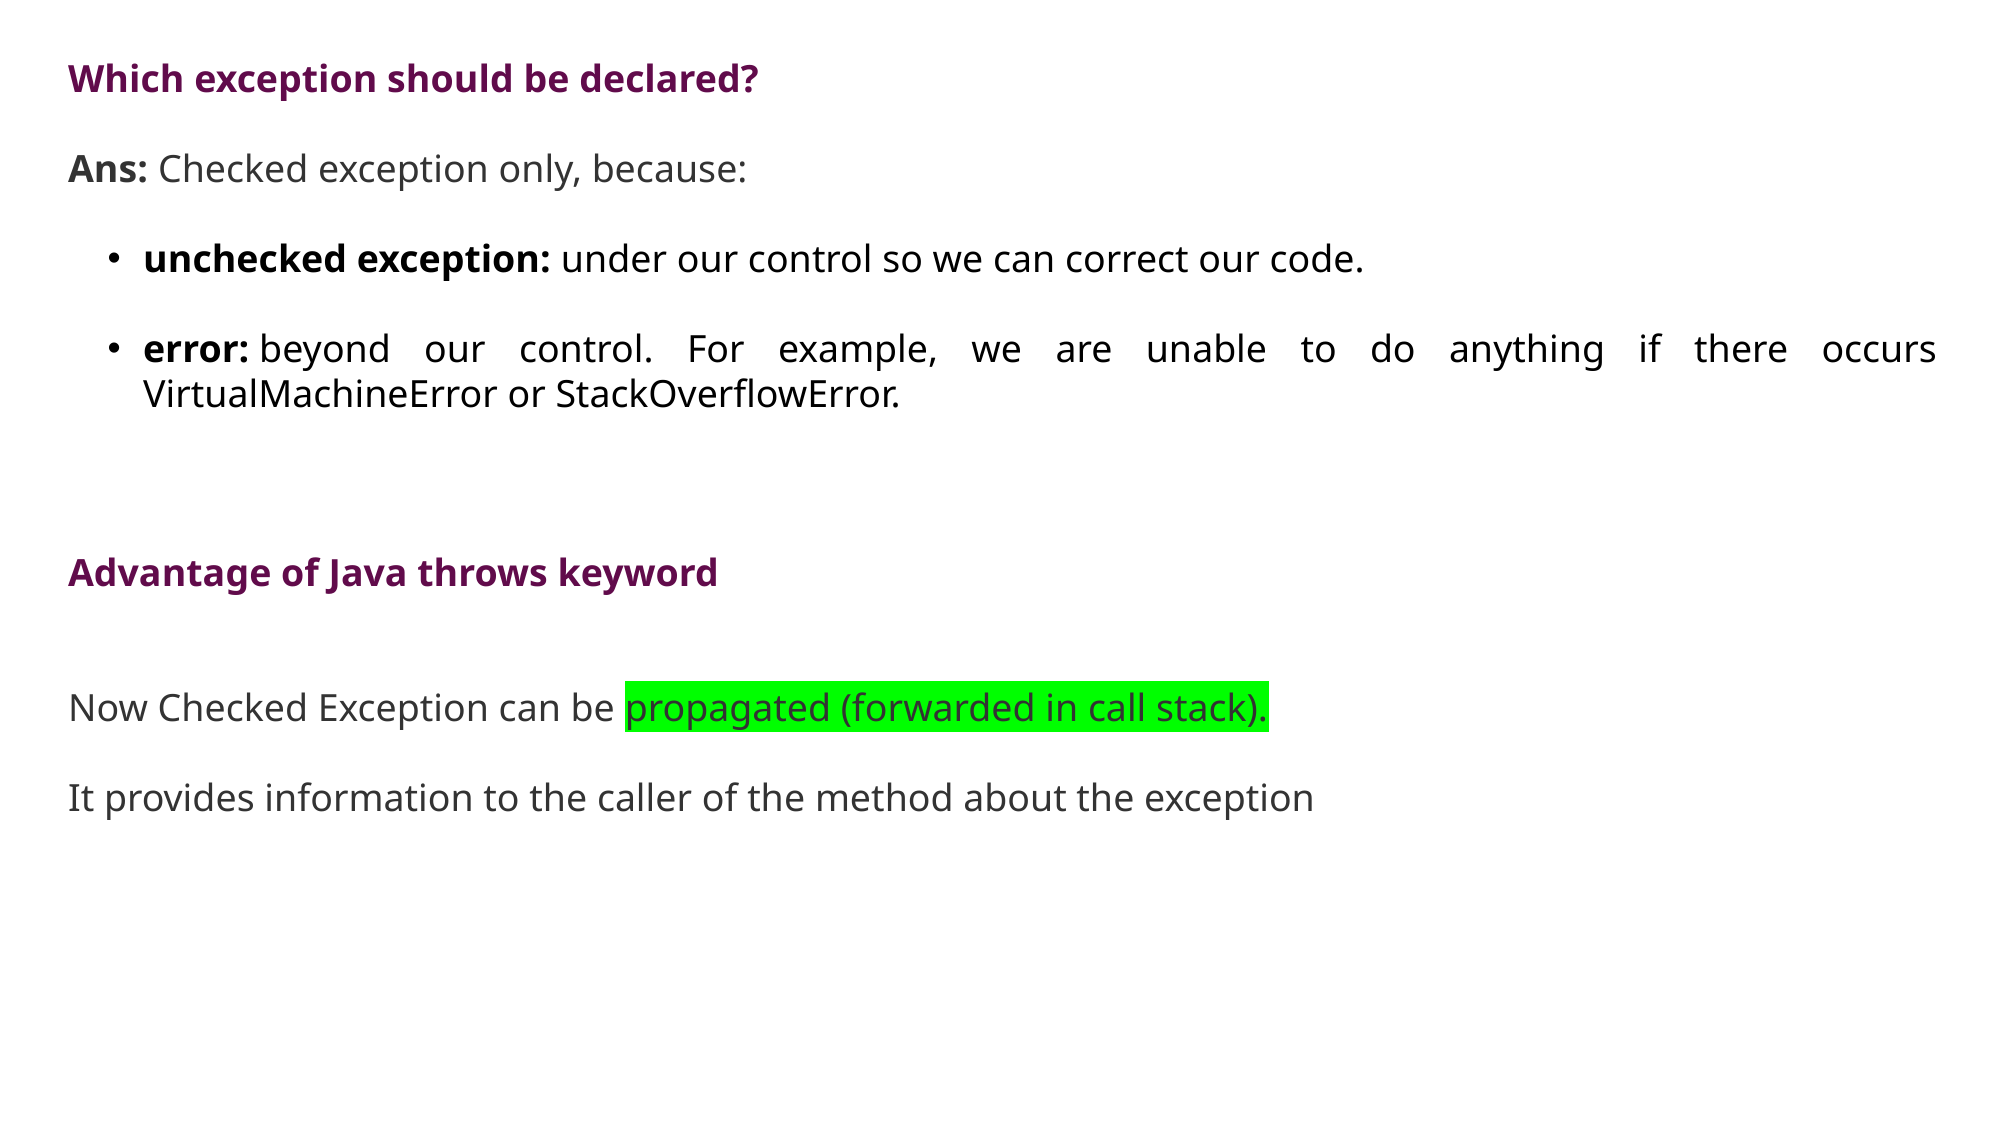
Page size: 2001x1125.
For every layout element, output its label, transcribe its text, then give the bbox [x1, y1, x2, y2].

text_box Which exception should be declared? Ans: Checked exception only, because: unchecked exception: under our control so we can correct our code. error: beyond our control. For example, we are unable to do anything if there occurs VirtualMachineError or StackOverflowError. [53, 47, 1954, 423]
text_box Advantage of Java throws keyword Now Checked Exception can be propagated (forwarded in call stack). It provides information to the caller of the method about the exception [53, 541, 1954, 826]
